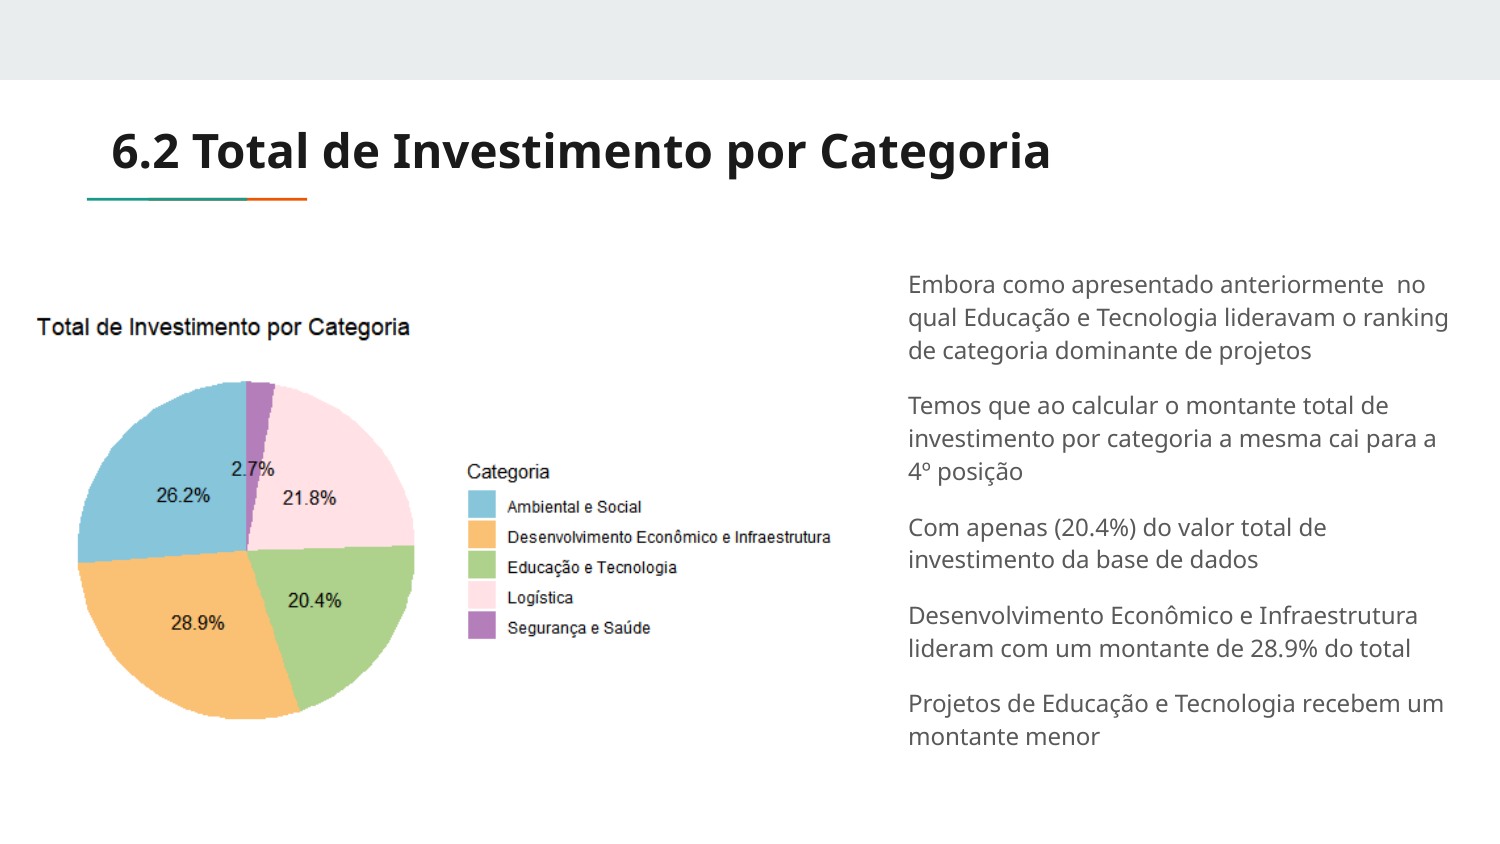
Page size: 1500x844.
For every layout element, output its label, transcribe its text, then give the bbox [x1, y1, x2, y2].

list Embora como apresentado anteriormente no qual Educação e Tecnologia lideravam o ranking de categoria dominante de projetos Temos que ao calcular o montante total de investimento por categoria a mesma cai para a 4º posição Com apenas (20.4%) do valor total de investimento da base de dados Desenvolvimento Econômico e Infraestrutura lideram com um montante de 28.9% do total Projetos de Educação e Tecnologia recebem um montante menor [893, 249, 1469, 774]
title 6.2 Total de Investimento por Categoria [96, 105, 1358, 194]
picture [35, 276, 831, 747]
